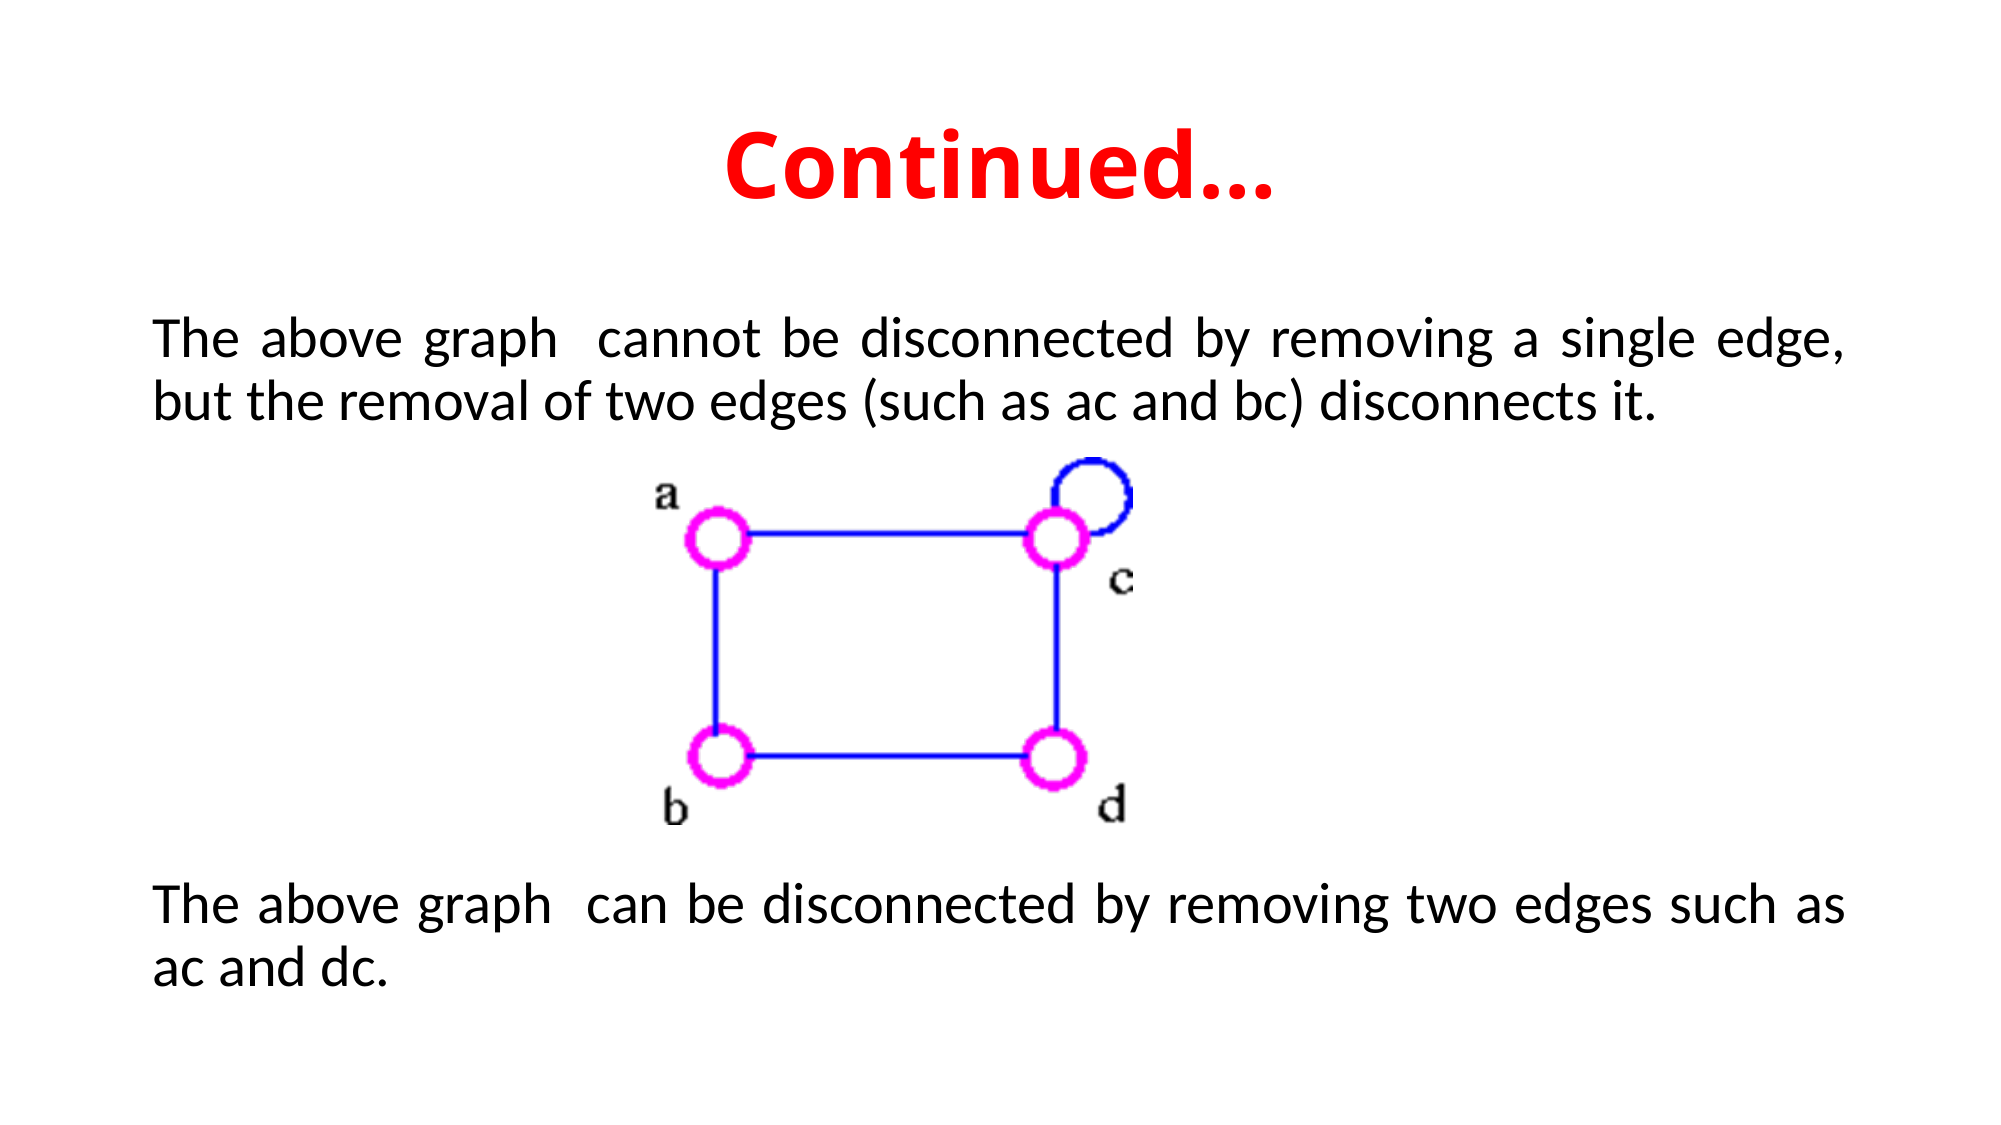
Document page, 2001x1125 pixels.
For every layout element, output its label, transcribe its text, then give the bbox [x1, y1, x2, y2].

title Continued… [137, 59, 1863, 278]
picture [654, 457, 1133, 825]
